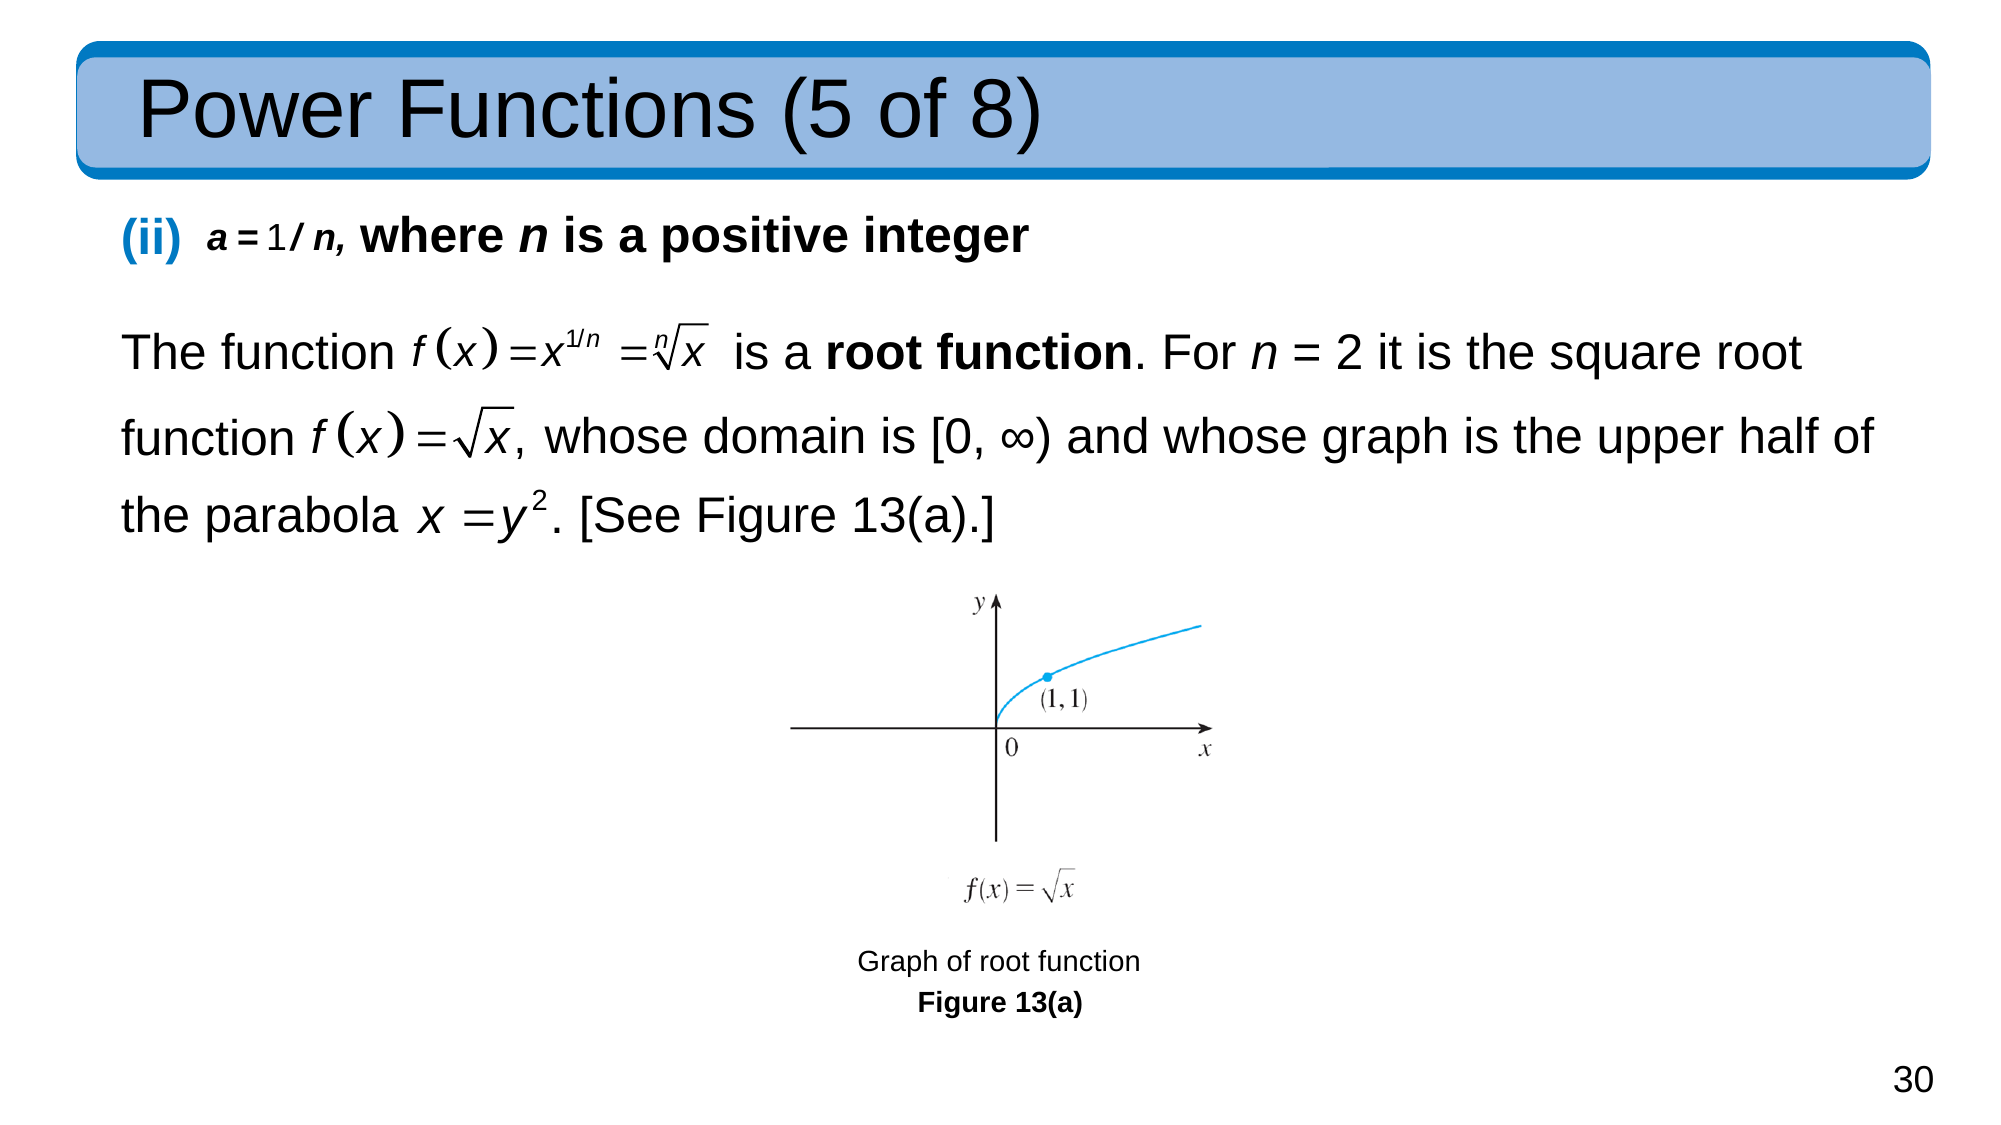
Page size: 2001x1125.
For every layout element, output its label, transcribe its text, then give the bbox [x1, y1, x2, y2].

list the parabola [120, 488, 411, 543]
title Power Functions (5 of 8) [137, 65, 1863, 176]
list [784, 585, 1222, 908]
list Figure 13(a) [122, 987, 1880, 1029]
list is a root function. For n = 2 it is the square root [733, 326, 1880, 384]
list The function [120, 326, 398, 380]
list (ii) [120, 211, 194, 280]
list function [120, 411, 308, 456]
list [See Figure 13(a).] [578, 489, 1064, 548]
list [410, 319, 713, 387]
list where n is a positive integer [359, 209, 1038, 270]
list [309, 402, 528, 476]
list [413, 483, 566, 548]
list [205, 219, 348, 261]
list Graph of root function [120, 946, 1879, 988]
list whose domain is [0, ∞) and whose graph is the upper half of [544, 410, 1880, 472]
